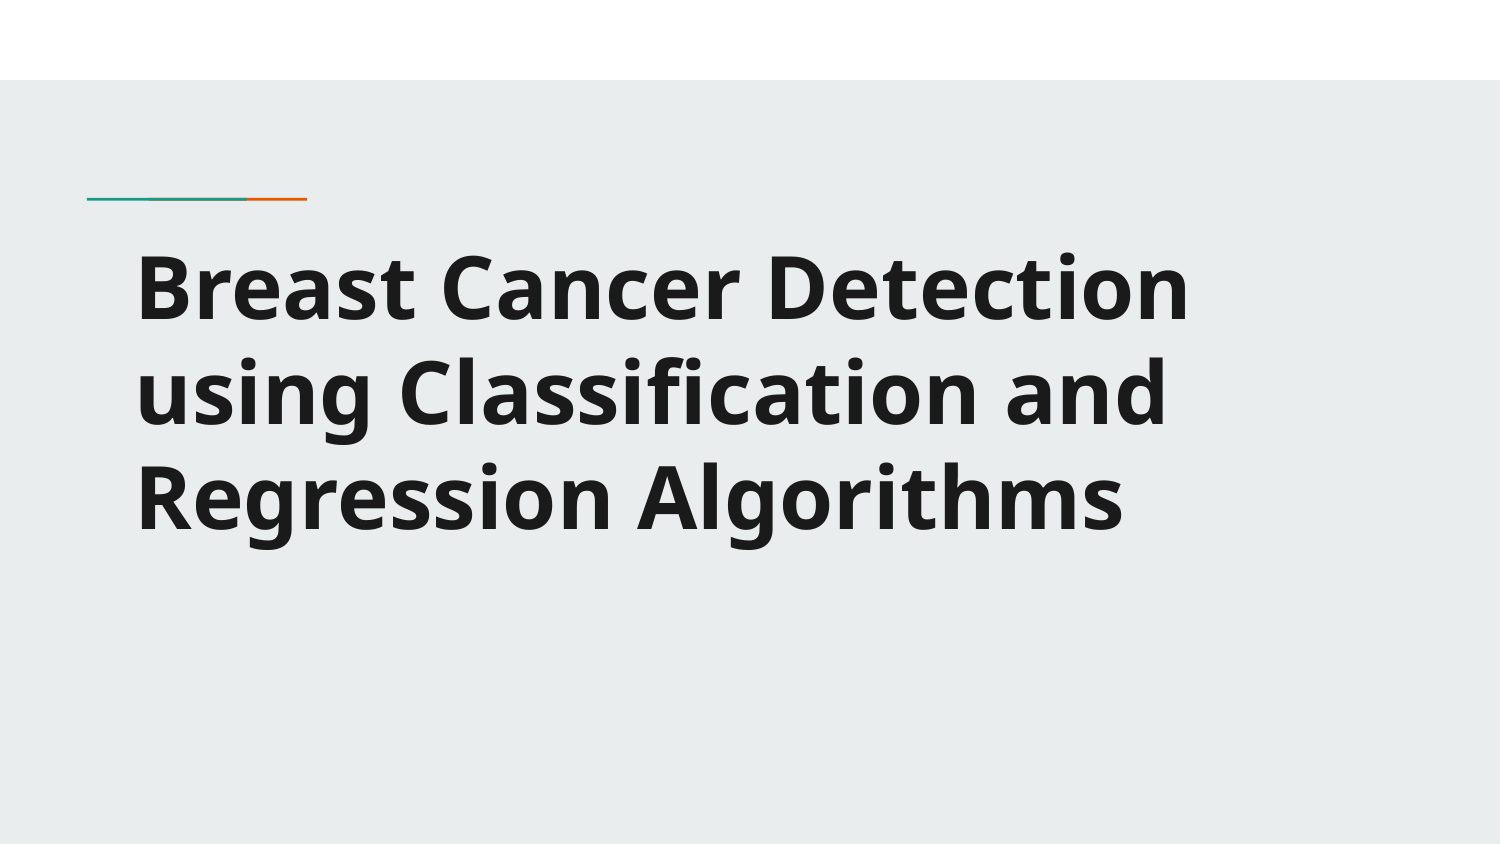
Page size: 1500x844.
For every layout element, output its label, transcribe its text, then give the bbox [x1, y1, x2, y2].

title Breast Cancer Detection using Classification and Regression Algorithms [119, 216, 1381, 490]
